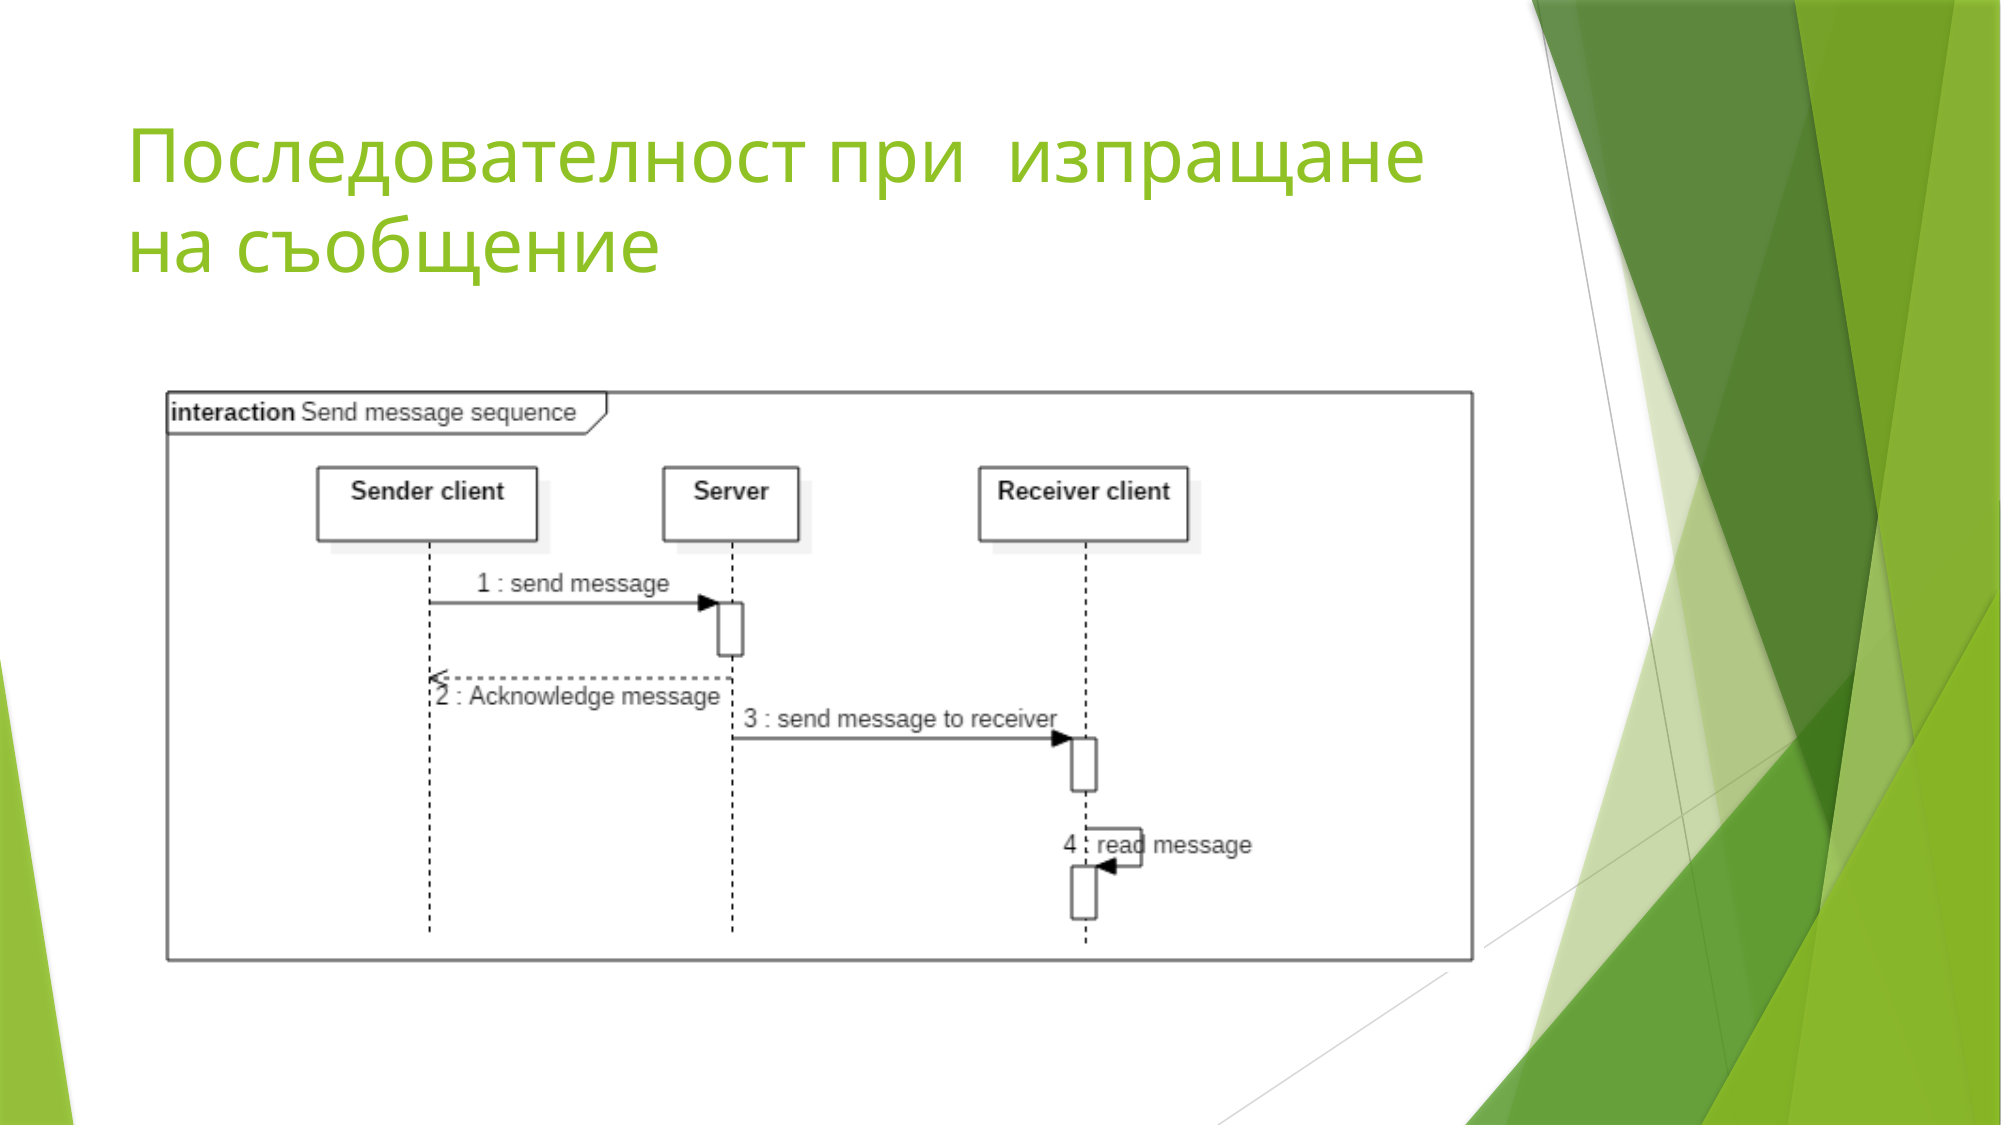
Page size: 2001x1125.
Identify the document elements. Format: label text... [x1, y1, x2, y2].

picture [148, 373, 1484, 973]
title Последователност при изпращане на съобщение [111, 99, 1522, 317]
